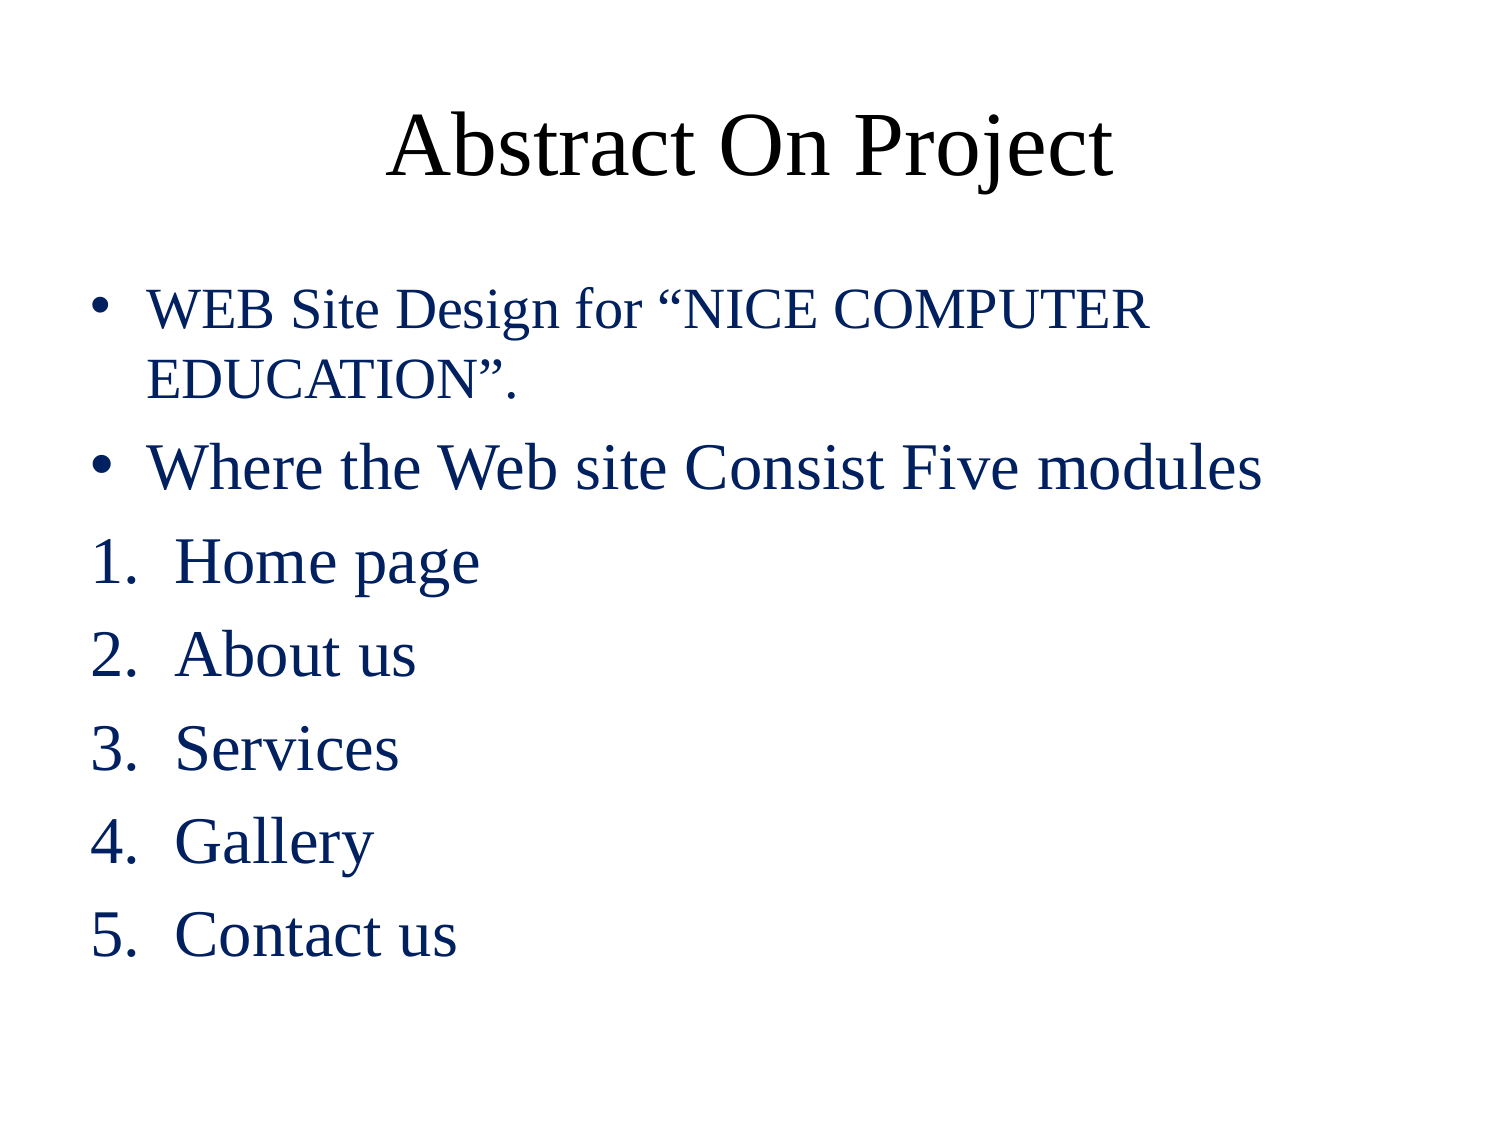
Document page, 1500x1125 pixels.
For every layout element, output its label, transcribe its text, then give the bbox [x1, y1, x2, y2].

title Abstract On Project [75, 45, 1425, 233]
list WEB Site Design for “NICE COMPUTER EDUCATION”. Where the Web site Consist Five modules Home page About us Services Gallery Contact us [75, 262, 1425, 1005]
